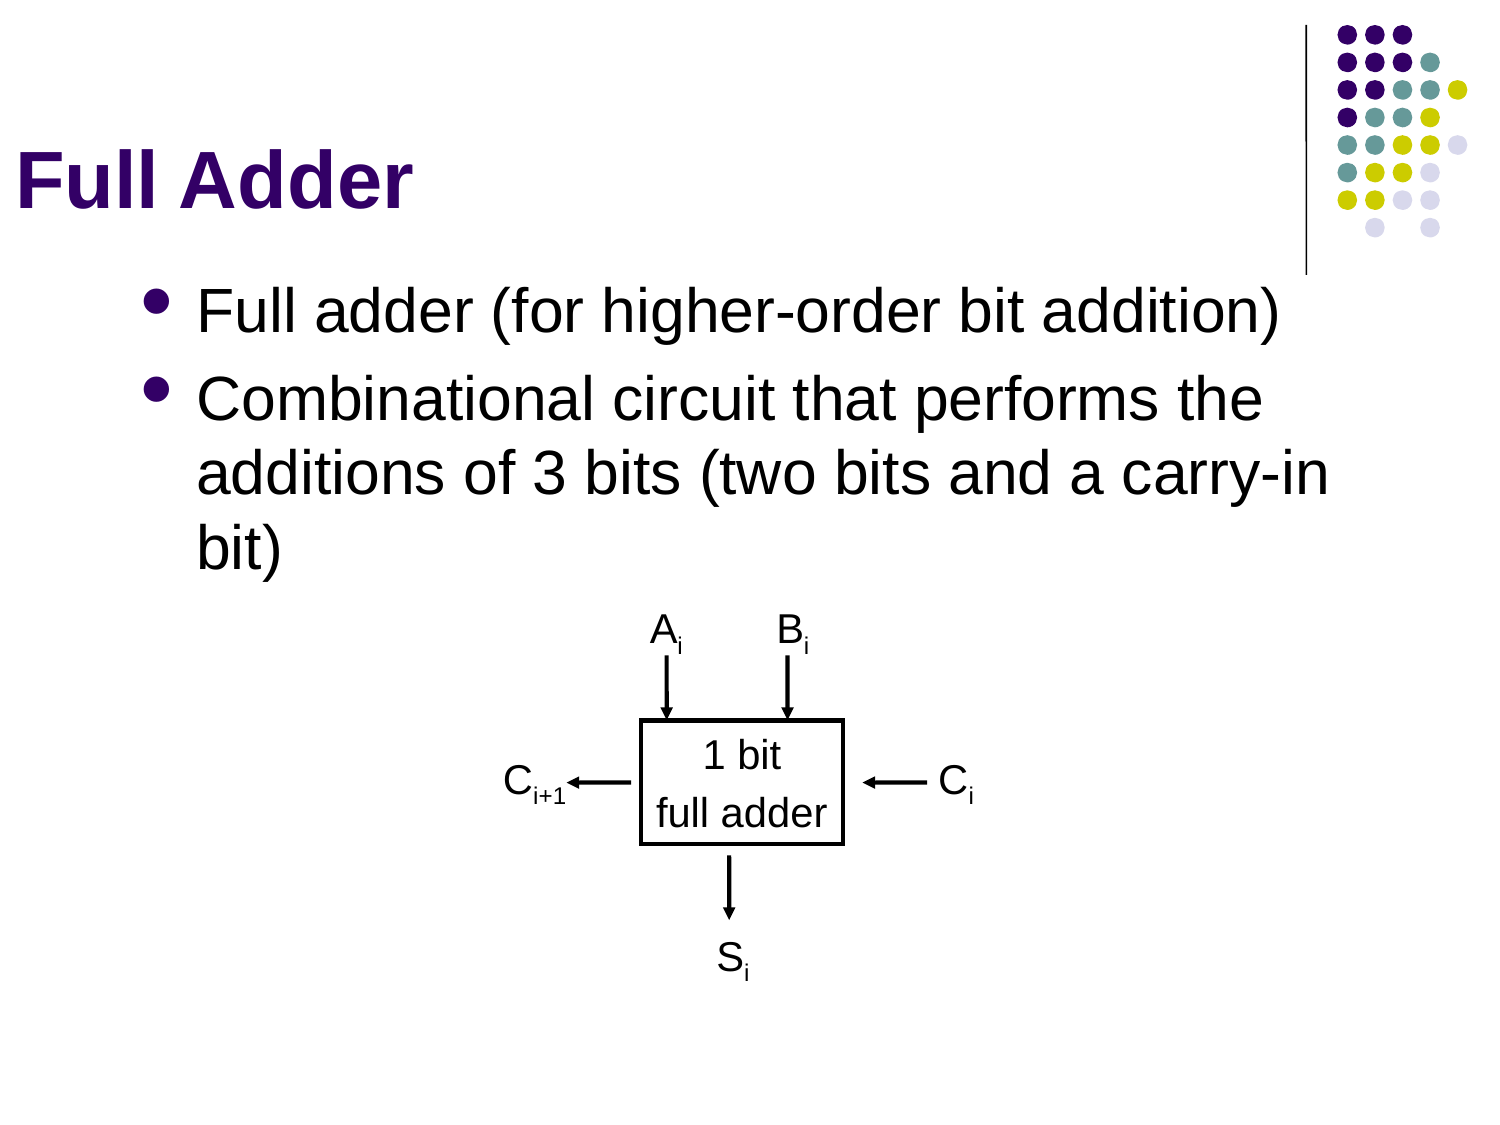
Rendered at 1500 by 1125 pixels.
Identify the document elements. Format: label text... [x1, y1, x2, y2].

text_box Ci+1 [488, 745, 582, 818]
text_box Ai [634, 594, 698, 667]
list Full adder (for higher-order bit addition) Combinational circuit that performs the additions of 3 bits (two bits and a carry-in bit) [125, 262, 1413, 1005]
text_box [723, 857, 736, 921]
text_box [660, 667, 673, 721]
text_box 1 bit full adder [641, 720, 843, 844]
text_box Si [701, 922, 765, 994]
text_box [781, 667, 794, 721]
text_box Ci [923, 745, 989, 818]
text_box Bi [761, 594, 825, 667]
title Full Adder [0, 45, 1500, 233]
text_box [862, 776, 923, 789]
